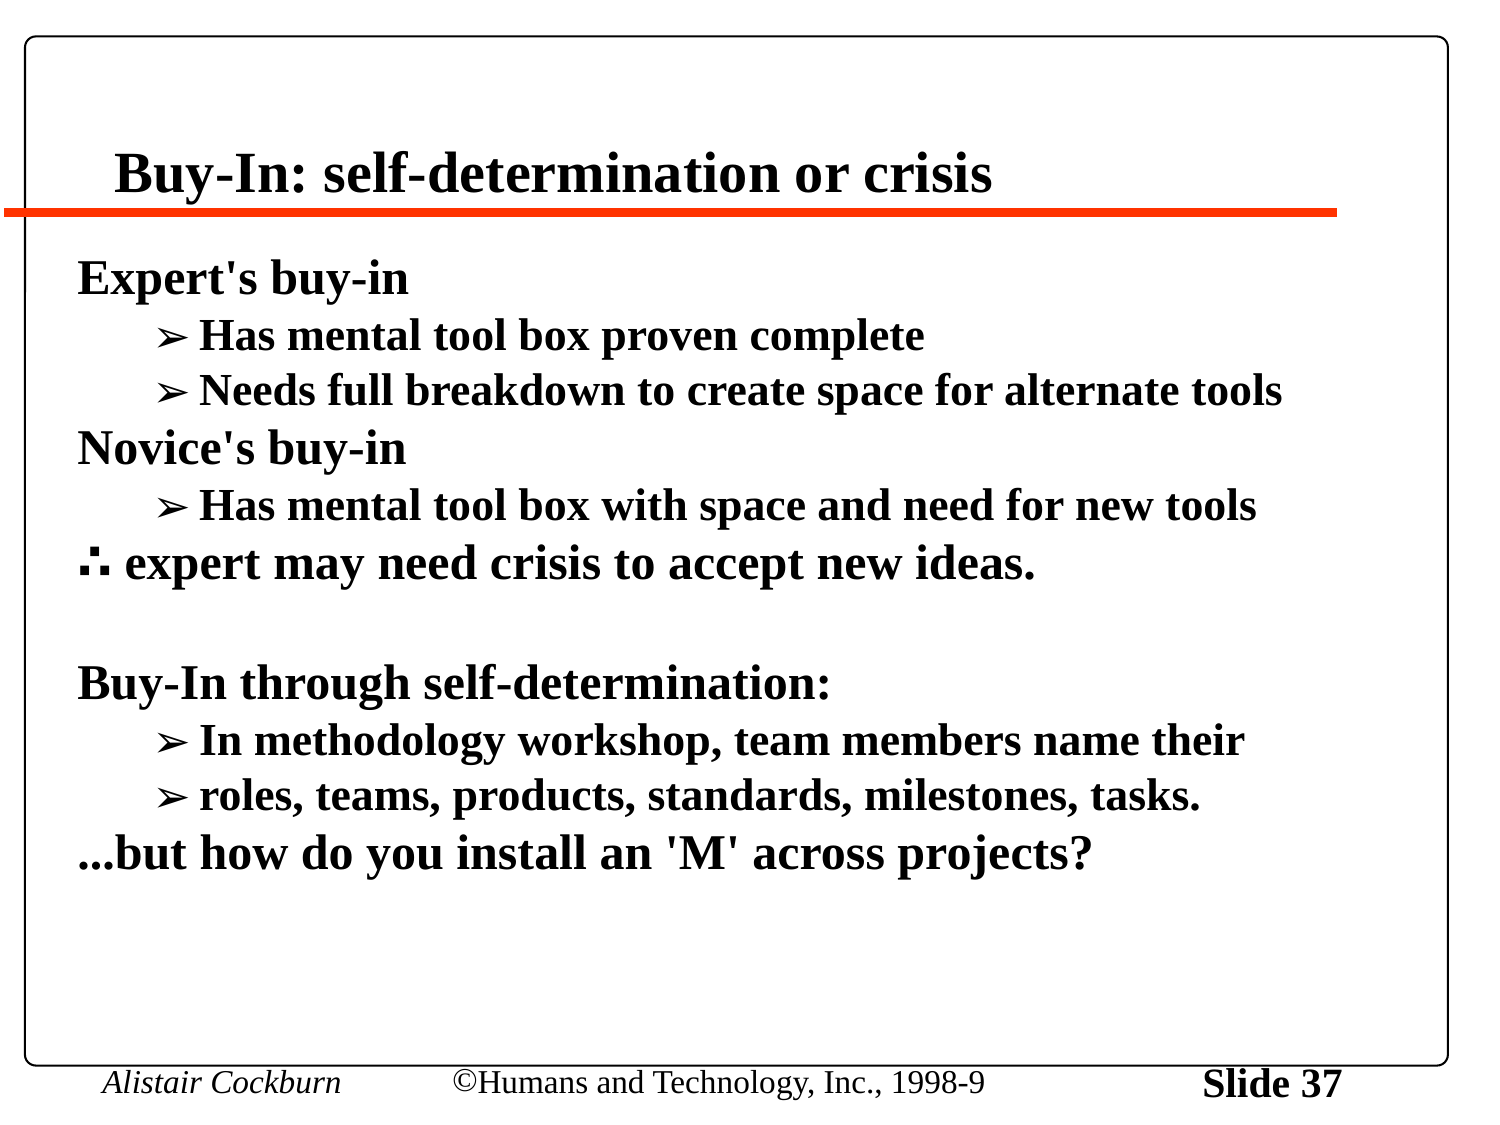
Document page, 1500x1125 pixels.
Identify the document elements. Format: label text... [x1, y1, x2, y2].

title Buy-In: self-determination or crisis [99, 37, 1413, 213]
list Expert's buy-in Has mental tool box proven complete Needs full breakdown to create space for alternate tools Novice's buy-in Has mental tool box with space and need for new tools ∴ expert may need crisis to accept new ideas. Buy-In through self-determination: In methodology workshop, team members name their roles, teams, products, standards, milestones, tasks. ...but how do you install an 'M' across projects? [62, 237, 1400, 1025]
